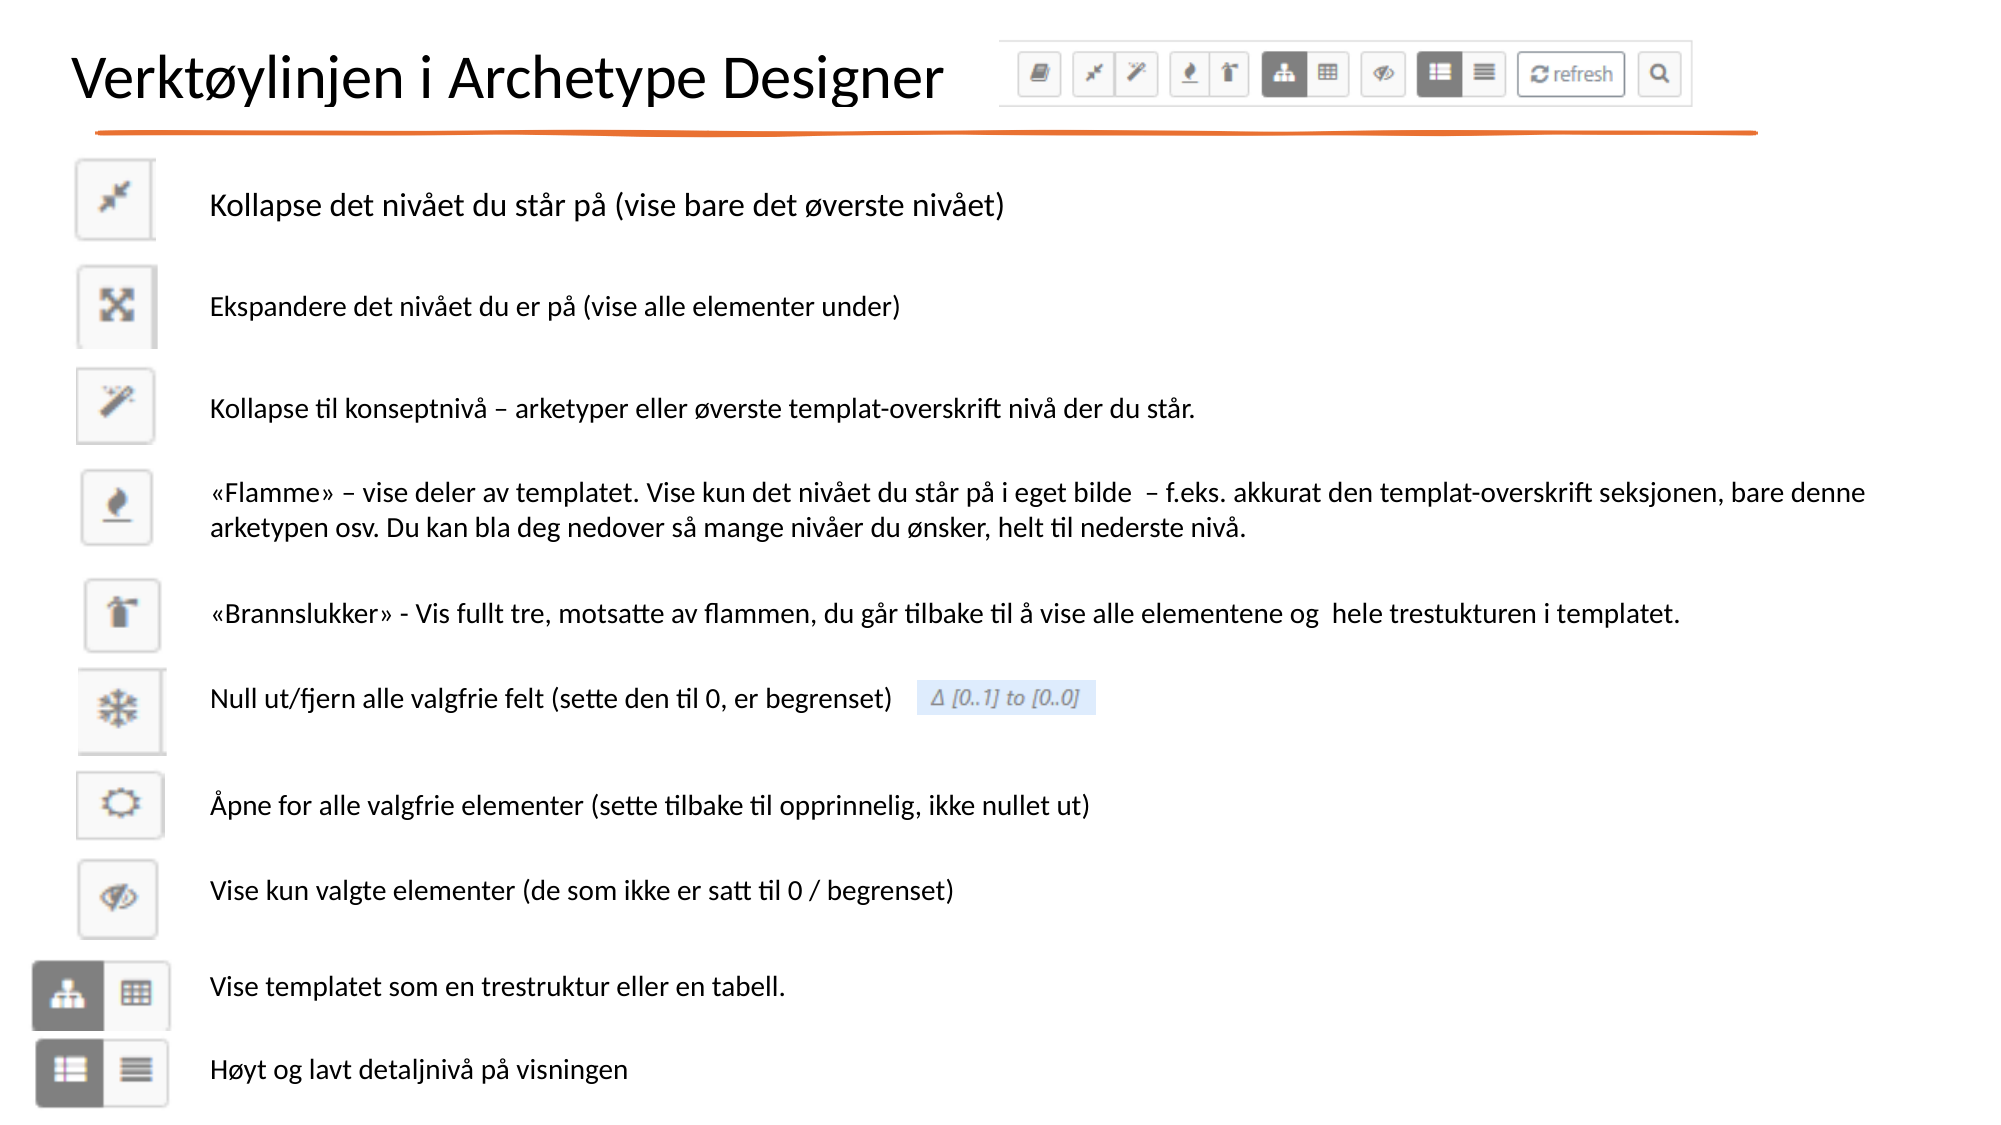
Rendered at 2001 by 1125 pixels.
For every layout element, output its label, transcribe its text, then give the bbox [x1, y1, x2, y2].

text_box Høyt og lavt detaljnivå på visningen [195, 1042, 1055, 1093]
picture [69, 260, 158, 349]
picture [70, 851, 160, 940]
picture [0, 31, 1857, 145]
text_box Åpne for alle valgfrie elementer (sette tilbake til opprinnelig, ikke nullet ut) [195, 778, 1394, 829]
picture [70, 153, 160, 253]
picture [76, 462, 165, 552]
picture [917, 680, 1096, 715]
text_box Vise kun valgte elementer (de som ikke er satt til 0 / begrenset) [195, 863, 1506, 914]
picture [76, 760, 165, 850]
picture [76, 355, 165, 445]
text_box Vise templatet som en trestruktur eller en tabell. [195, 959, 1344, 1010]
picture [78, 666, 167, 756]
text_box Ekspandere det nivået du er på (vise alle elementer under) [195, 279, 1220, 330]
text_box Verktøylinjen i Archetype Designer [56, 28, 1884, 119]
picture [76, 574, 165, 664]
text_box Null ut/fjern alle valgfrie felt (sette den til 0, er begrenset) [195, 672, 1428, 722]
text_box Kollapse det nivået du står på (vise bare det øverste nivået) [195, 175, 1180, 231]
text_box Kollapse til konseptnivå – arketyper eller øverste templat-overskrift nivå der du står. [195, 381, 1428, 432]
text_box «Brannslukker» - Vis fullt tre, motsatte av flammen, du går tilbake til å vise alle elementene og hele trestukturen i templatet. [195, 586, 1829, 637]
text_box «Flamme» – vise deler av templatet. Vise kun det nivået du står på i eget bilde – f.eks. akkurat den templat-overskrift seksjonen, bare denne arketypen osv. Du kan bla deg nedover så mange nivåer du ønsker, helt til nederste nivå. [195, 465, 1924, 551]
picture [23, 959, 179, 1113]
